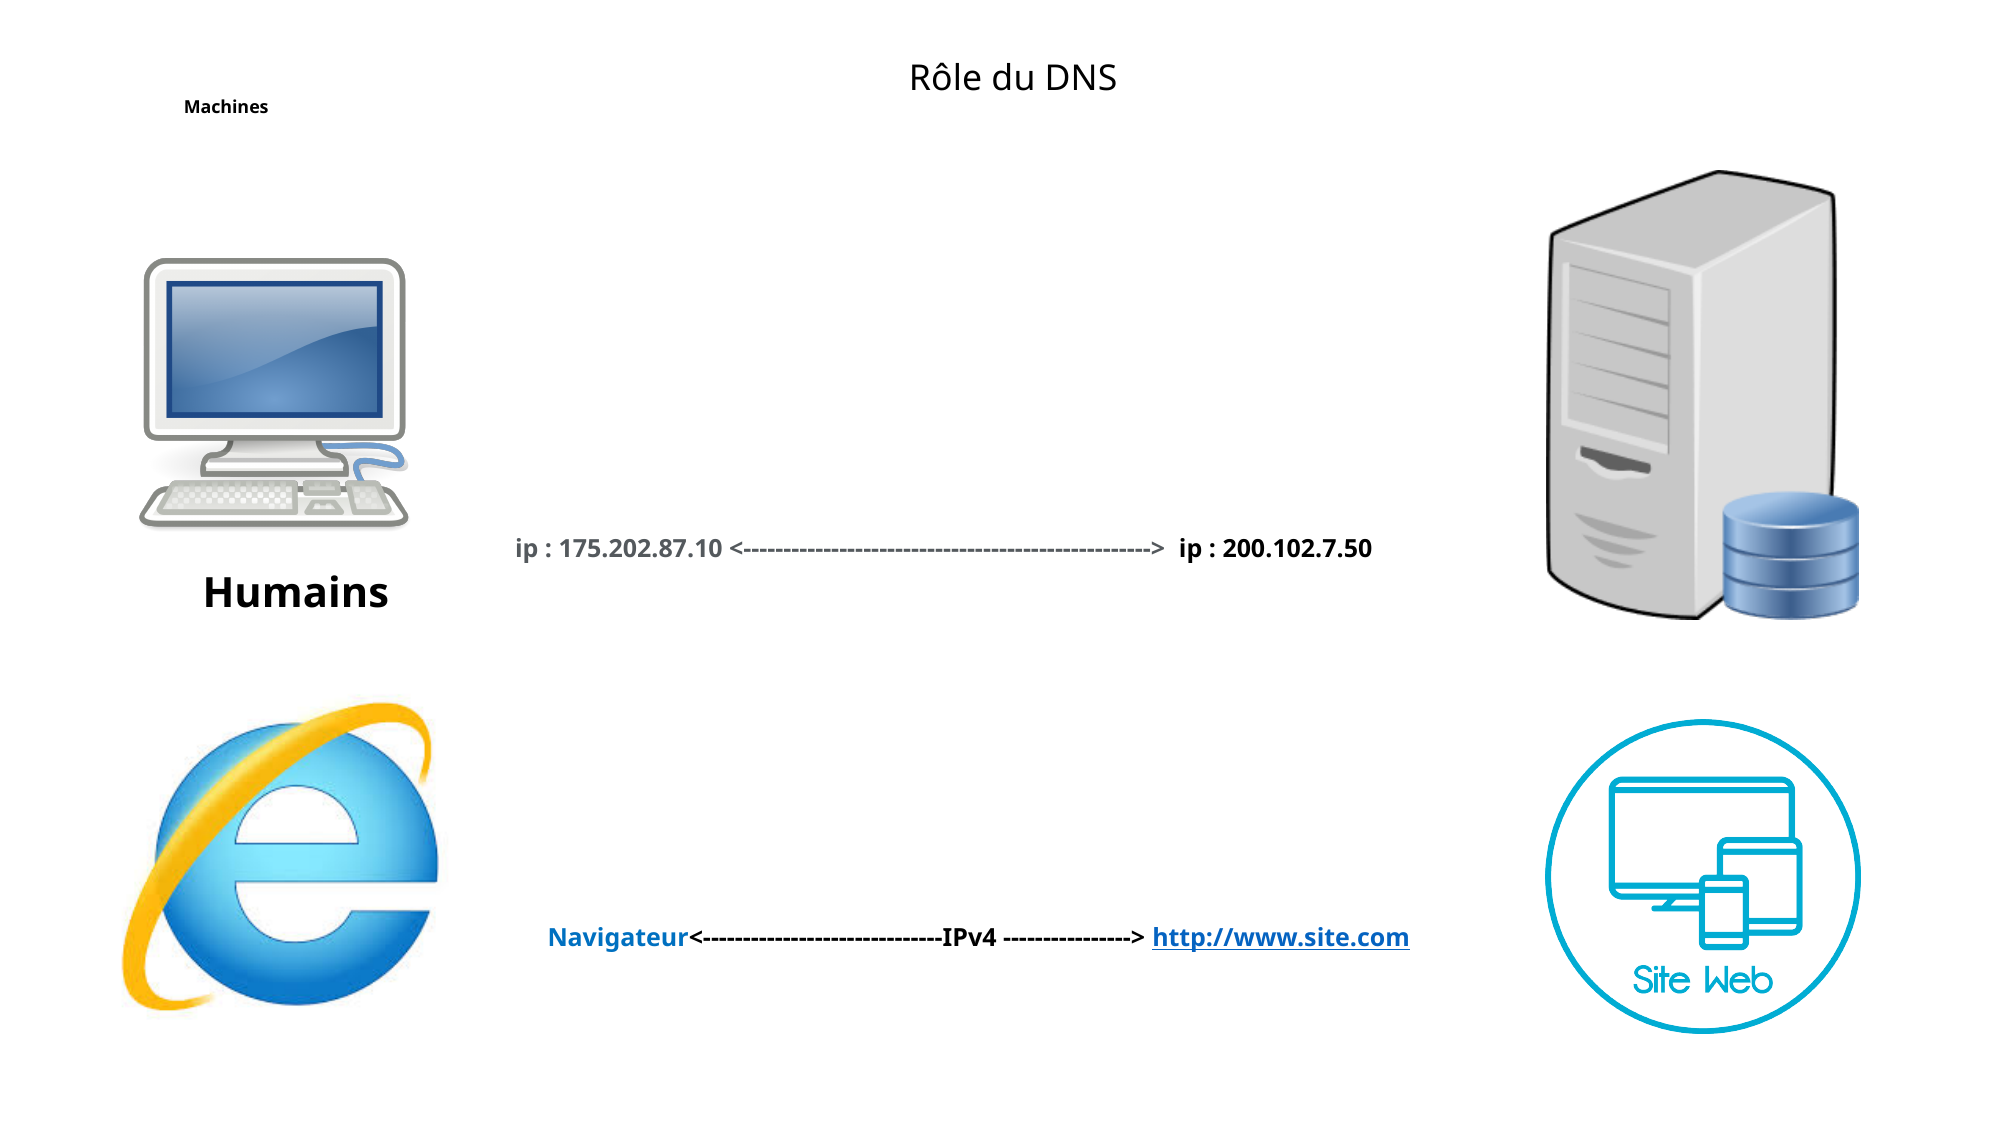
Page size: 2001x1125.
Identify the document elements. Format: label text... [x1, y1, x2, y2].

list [137, 258, 411, 532]
picture [1545, 894, 1694, 1035]
picture [1545, 719, 1685, 859]
picture [1722, 719, 1861, 855]
picture [1552, 726, 1855, 1028]
text_box Humains [187, 558, 1500, 624]
picture [97, 682, 450, 1034]
picture [1546, 170, 1859, 620]
text_box ip : 175.202.87.10 <---------------------------------------------------> ip : 200.102.7.50 Navigateur<------------------------------IPv4 ----------------> http://www.site.com [500, 624, 1500, 1019]
picture [1712, 898, 1861, 1035]
title Rôle du DNS Machines [151, 51, 1876, 144]
text_box ip : 175.202.87.10 <---------------------------------------------------> ip : 200.102.7.50 Navigateur<------------------------------IPv4 ----------------> http://www.site.com [500, 525, 1500, 558]
